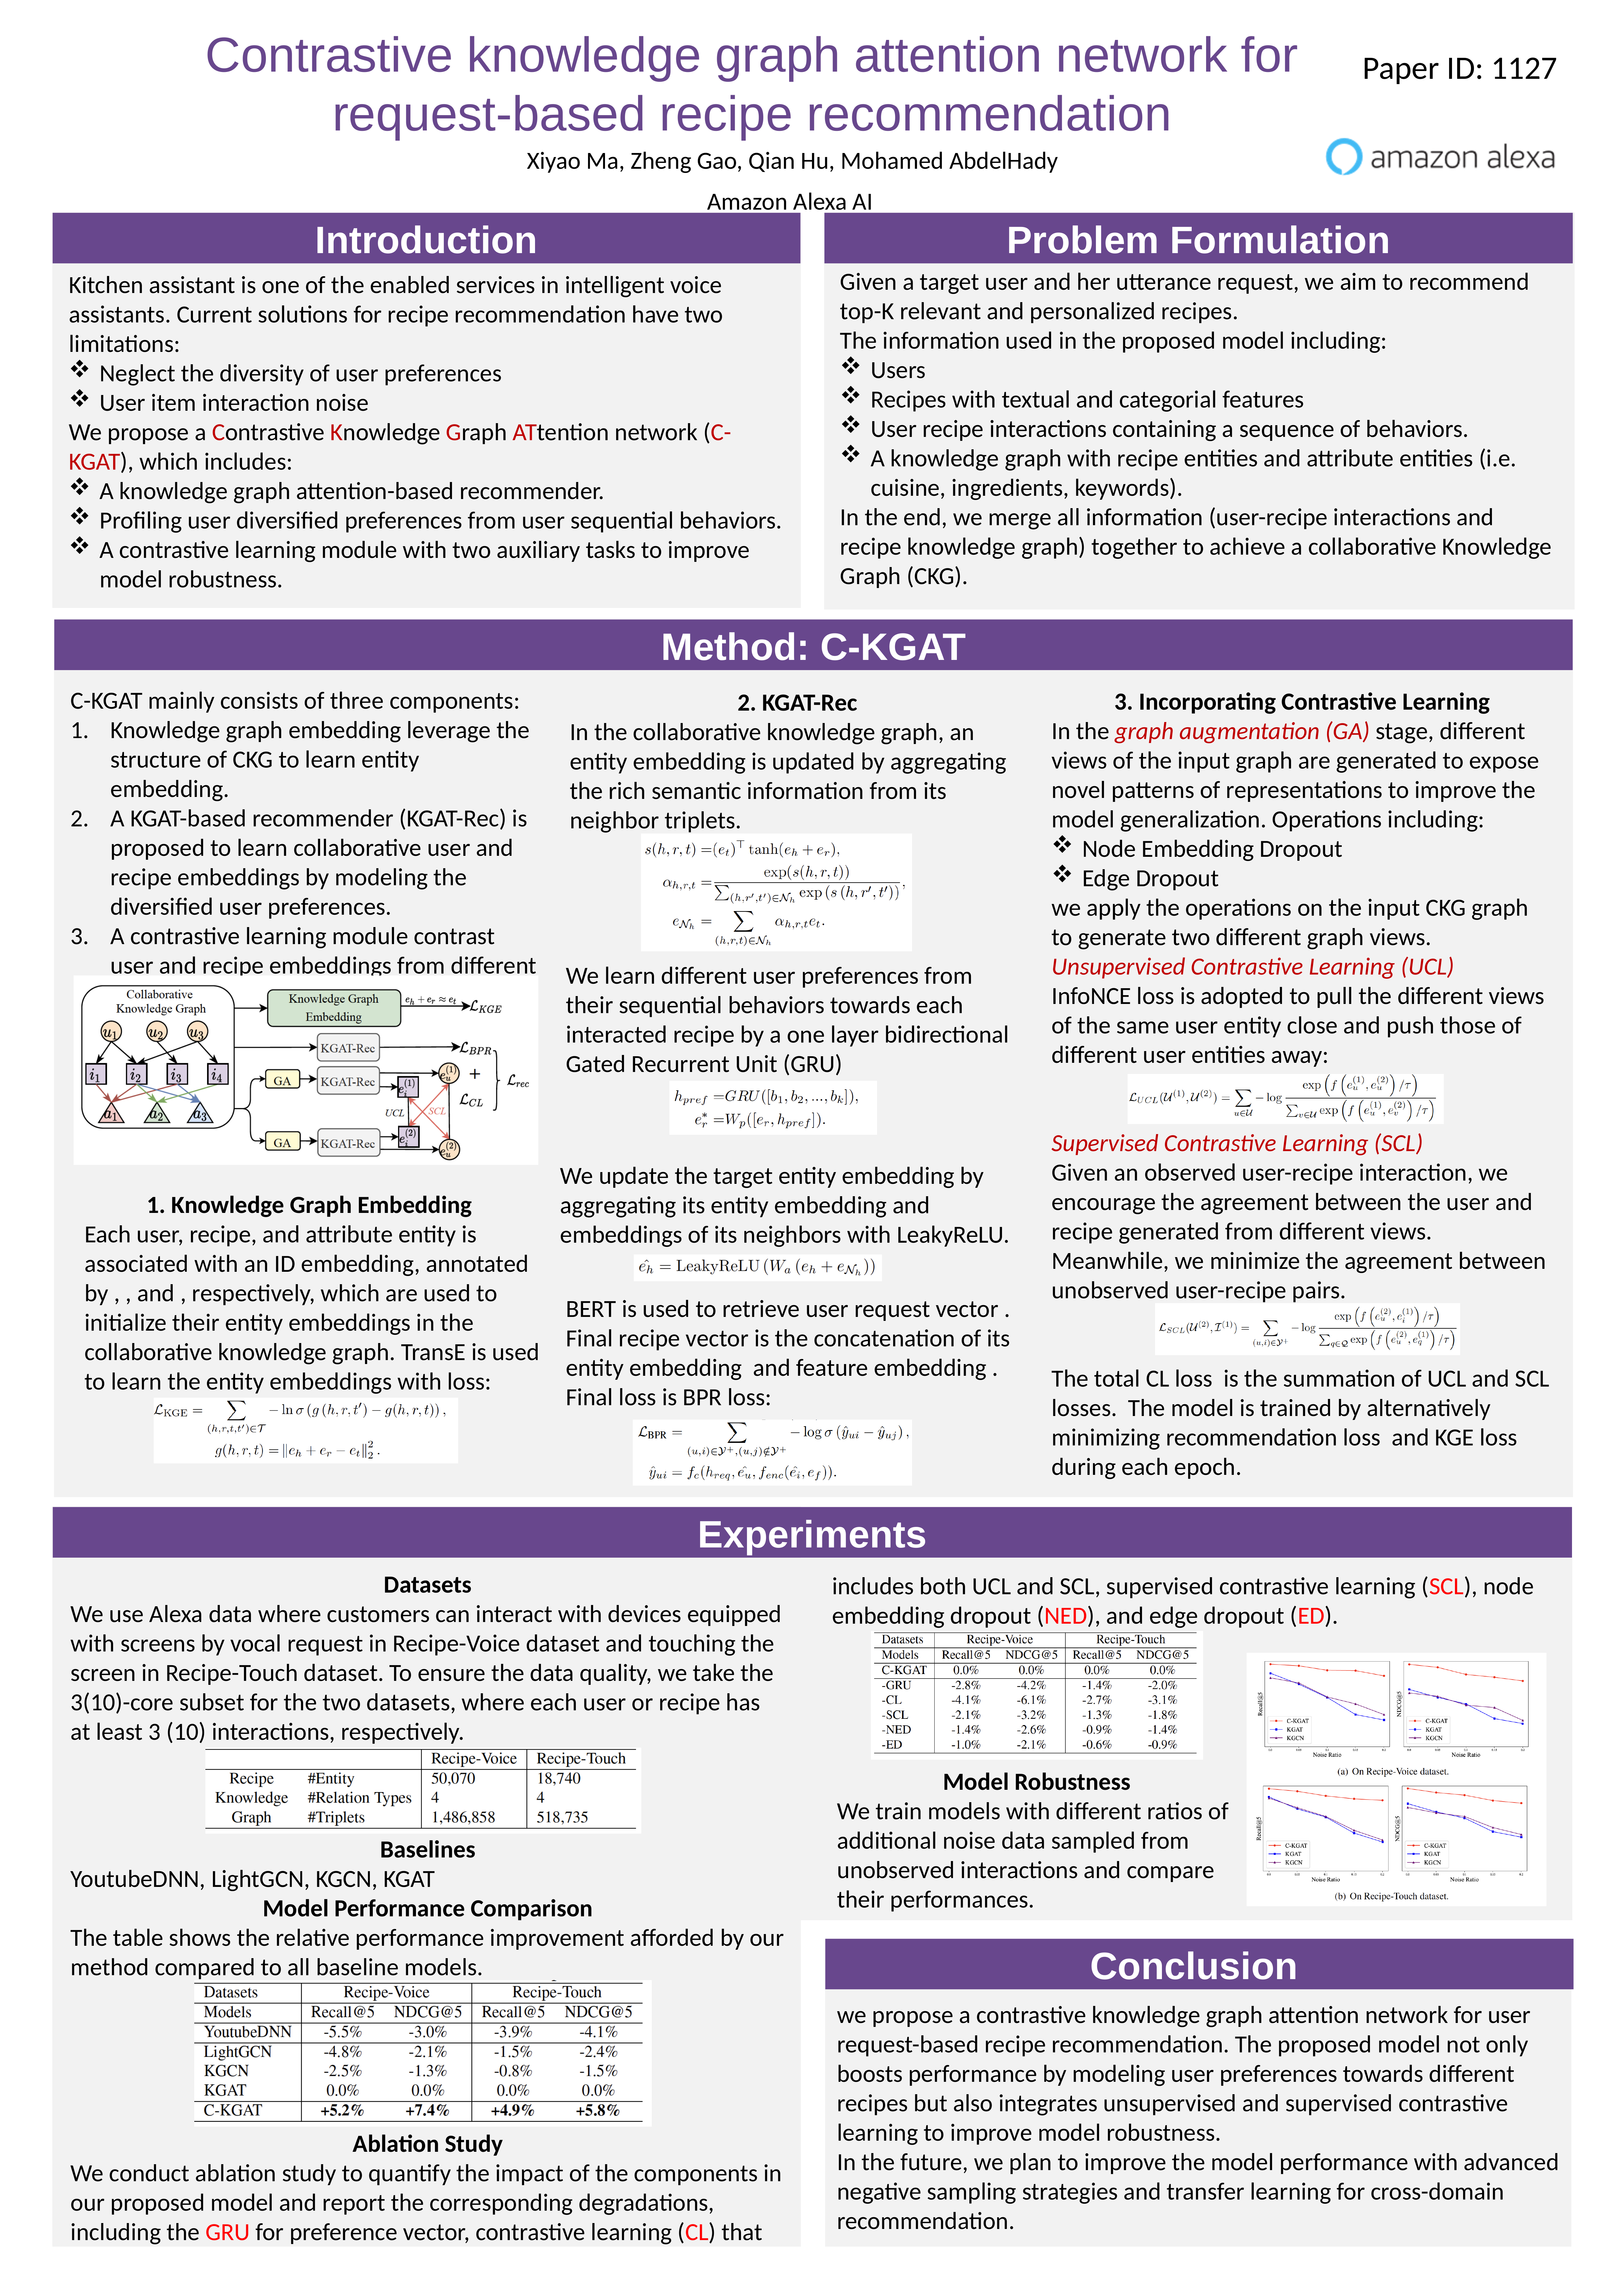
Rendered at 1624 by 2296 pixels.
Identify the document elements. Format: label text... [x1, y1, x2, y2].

picture [641, 834, 912, 951]
picture [632, 1420, 912, 1486]
text_box Paper ID: 1127 [1335, 42, 1585, 88]
picture [194, 1980, 652, 2127]
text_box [54, 619, 1573, 1497]
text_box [800, 1558, 1572, 1920]
picture [1319, 126, 1568, 188]
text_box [825, 1939, 1574, 2246]
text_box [53, 1507, 1572, 2254]
picture [1155, 1303, 1460, 1355]
text_box Contrastive knowledge graph attention network for request-based recipe recommendation [153, 20, 1352, 143]
picture [871, 1631, 1203, 1760]
picture [634, 1254, 882, 1281]
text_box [824, 213, 1575, 609]
picture [74, 975, 538, 1165]
text_box Xiyao Ma, Zheng Gao, Qian Hu, Mohamed AbdelHady Amazon Alexa AI [1, 130, 1585, 217]
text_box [52, 213, 801, 608]
picture [154, 1398, 458, 1463]
picture [1247, 1653, 1546, 1906]
picture [205, 1748, 641, 1834]
picture [669, 1081, 877, 1135]
picture [1128, 1074, 1444, 1124]
